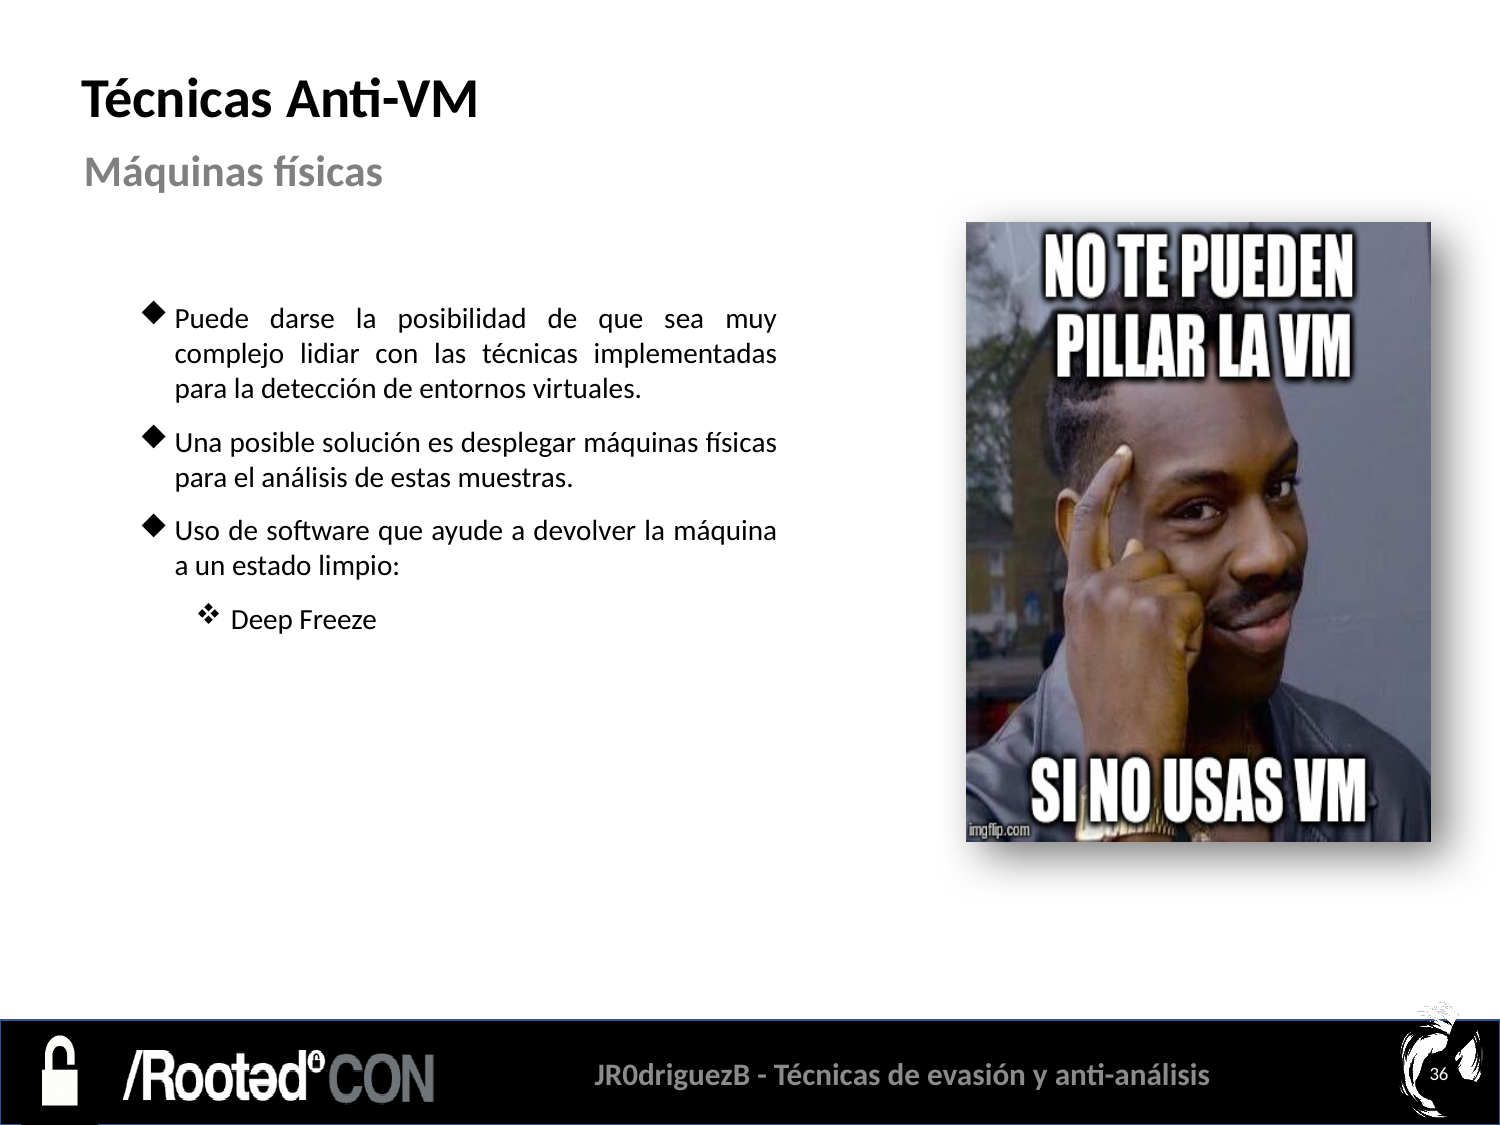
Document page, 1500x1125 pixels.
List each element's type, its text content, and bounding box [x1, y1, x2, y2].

slide_number 36 [1249, 1042, 1460, 1103]
text_box Puede darse la posibilidad de que sea muy complejo lidiar con las técnicas implementadas para la detección de entornos virtuales. Una posible solución es desplegar máquinas físicas para el análisis de estas muestras. Uso de software que ayude a devolver la máquina a un estado limpio: Deep Freeze [71, 293, 789, 641]
text_box Máquinas físicas [72, 137, 1431, 201]
picture [21, 1020, 490, 1125]
footer JR0driguezB - Técnicas de evasión y anti-análisis [557, 1042, 1249, 1103]
picture [966, 222, 1431, 842]
picture [1394, 998, 1487, 1122]
text_box Técnicas Anti-VM [70, 56, 1429, 135]
